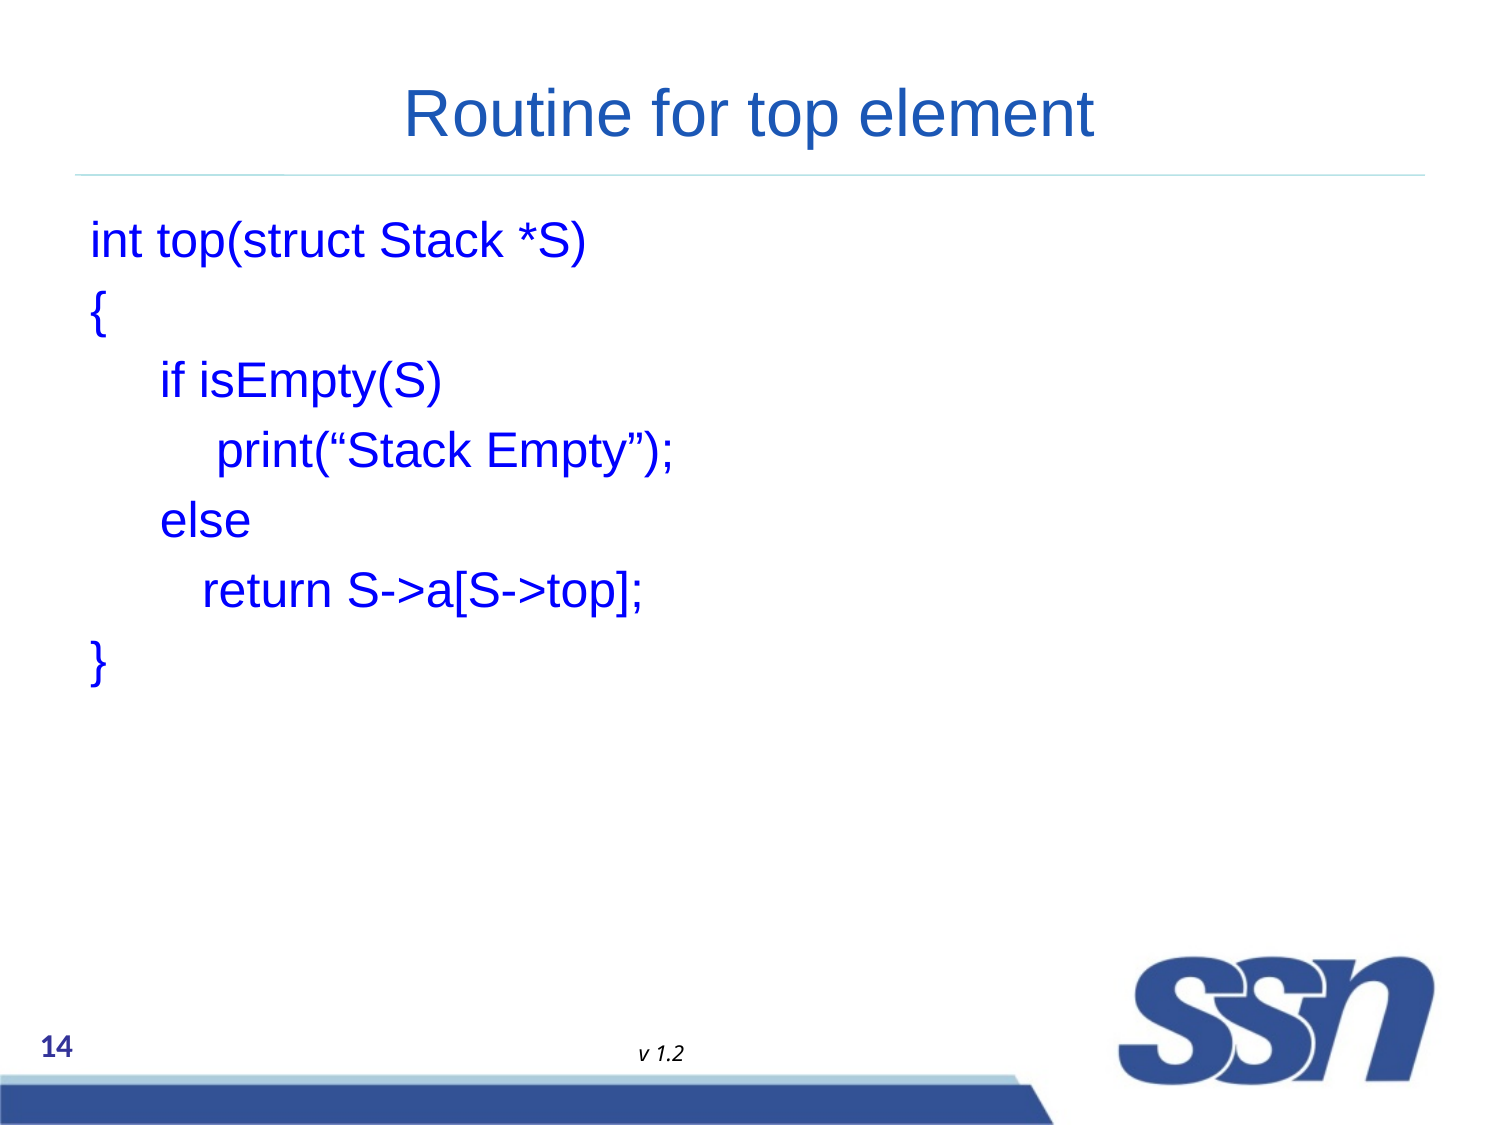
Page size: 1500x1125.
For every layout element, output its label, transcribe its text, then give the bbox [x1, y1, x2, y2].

picture [0, 913, 1500, 1125]
list int top(struct Stack *S) { if isEmpty(S) print(“Stack Empty”); else return S->a[S->top]; } [75, 200, 1425, 1005]
title Routine for top element [75, 45, 1425, 175]
